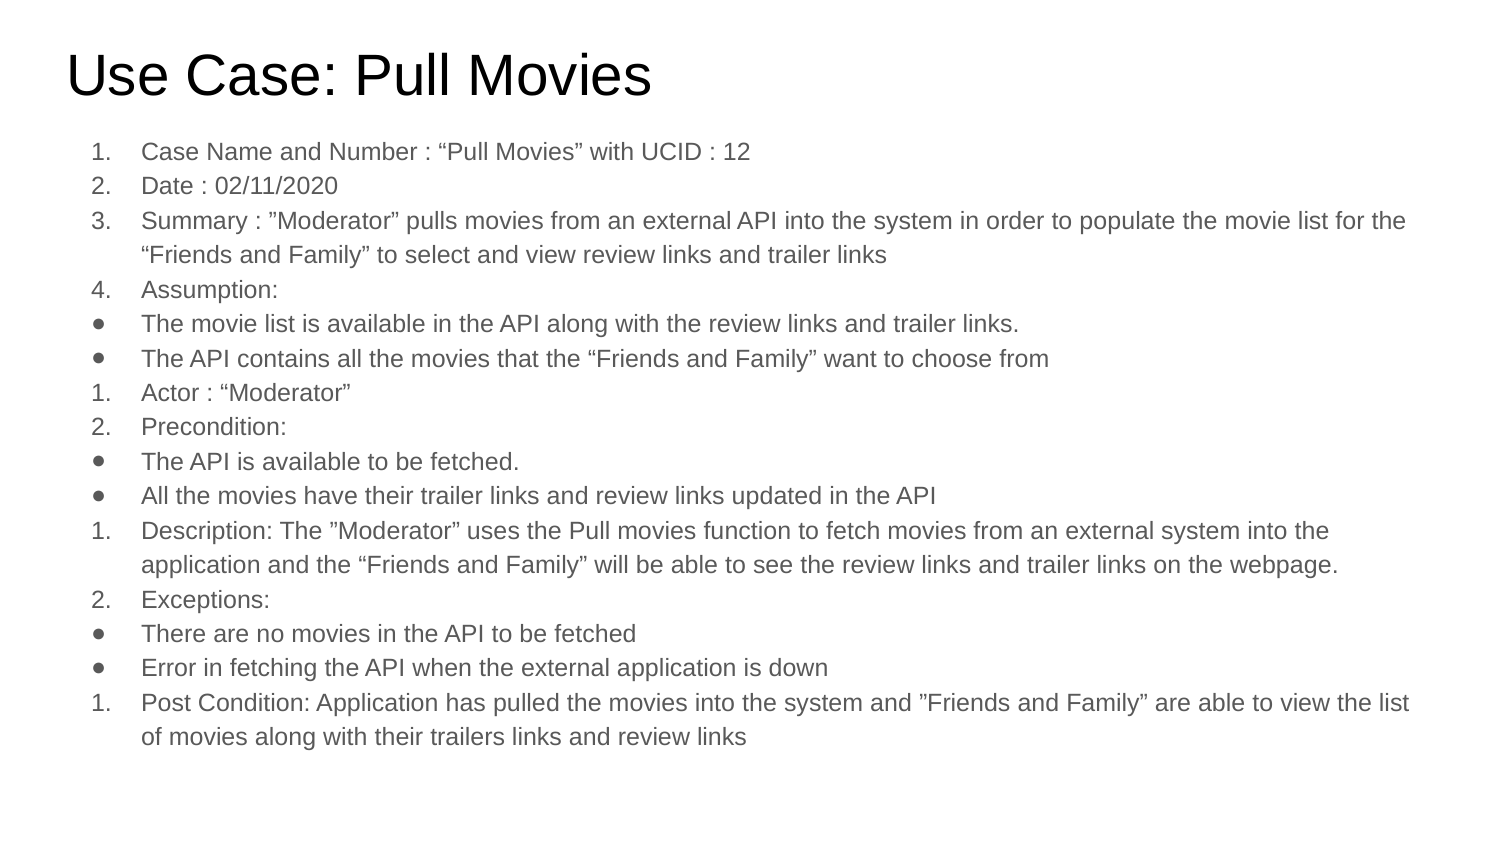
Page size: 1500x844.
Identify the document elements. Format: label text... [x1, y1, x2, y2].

title Use Case: Pull Movies [51, 22, 1449, 116]
list Case Name and Number : “Pull Movies” with UCID : 12 Date : 02/11/2020 Summary : ”Moderator” pulls movies from an external API into the system in order to populate the movie list for the “Friends and Family” to select and view review links and trailer links Assumption: The movie list is available in the API along with the review links and trailer links. The API contains all the movies that the “Friends and Family” want to choose from Actor : “Moderator” Precondition: The API is available to be fetched. All the movies have their trailer links and review links updated in the API Description: The ”Moderator” uses the Pull movies function to fetch movies from an external system into the application and the “Friends and Family” will be able to see the review links and trailer links on the webpage. Exceptions: There are no movies in the API to be fetched Error in fetching the API when the external application is down Post Condition: Application has pulled the movies into the system and ”Friends and Family” are able to view the list of movies along with their trailers links and review links [51, 116, 1449, 812]
